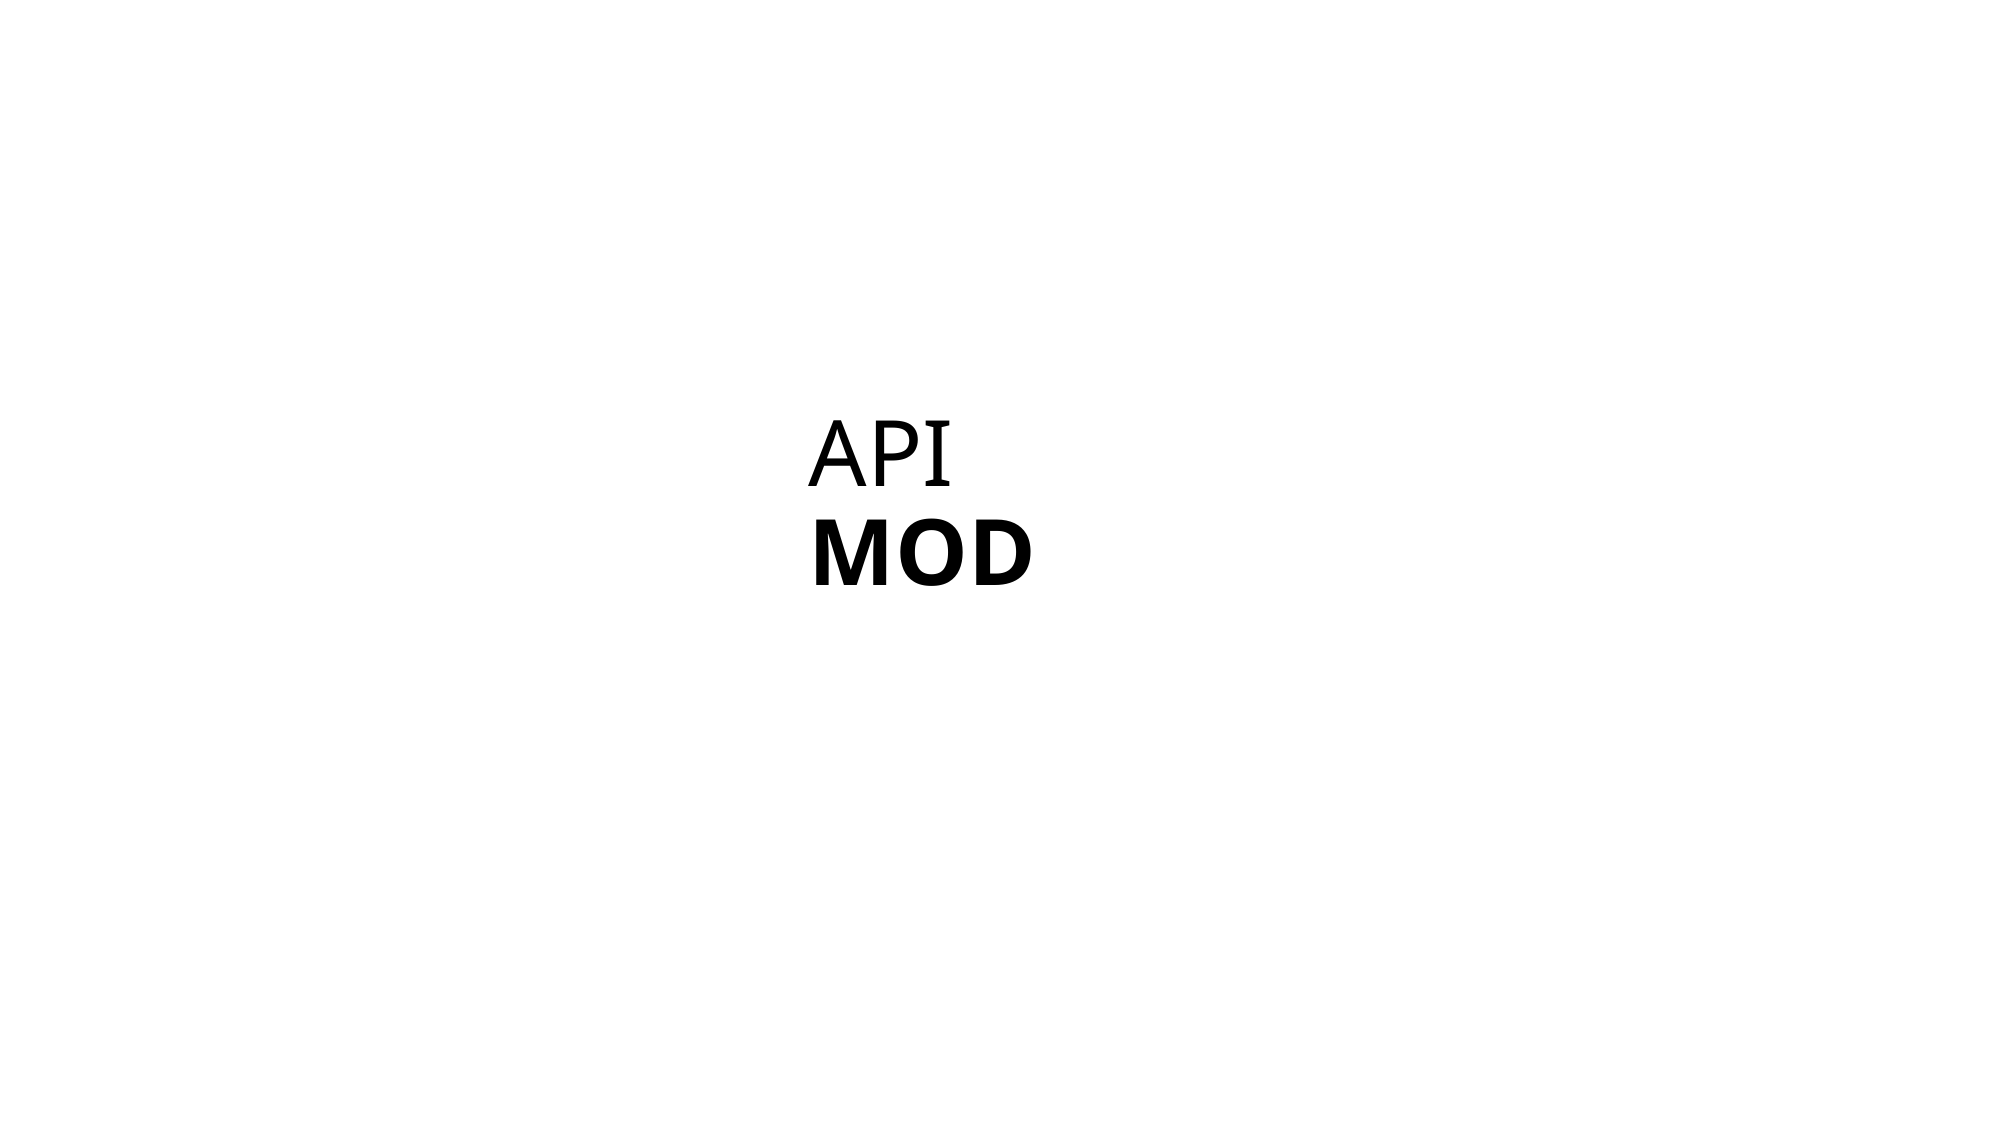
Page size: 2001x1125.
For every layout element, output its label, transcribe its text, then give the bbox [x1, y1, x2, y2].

title API MOD [793, 397, 1186, 615]
